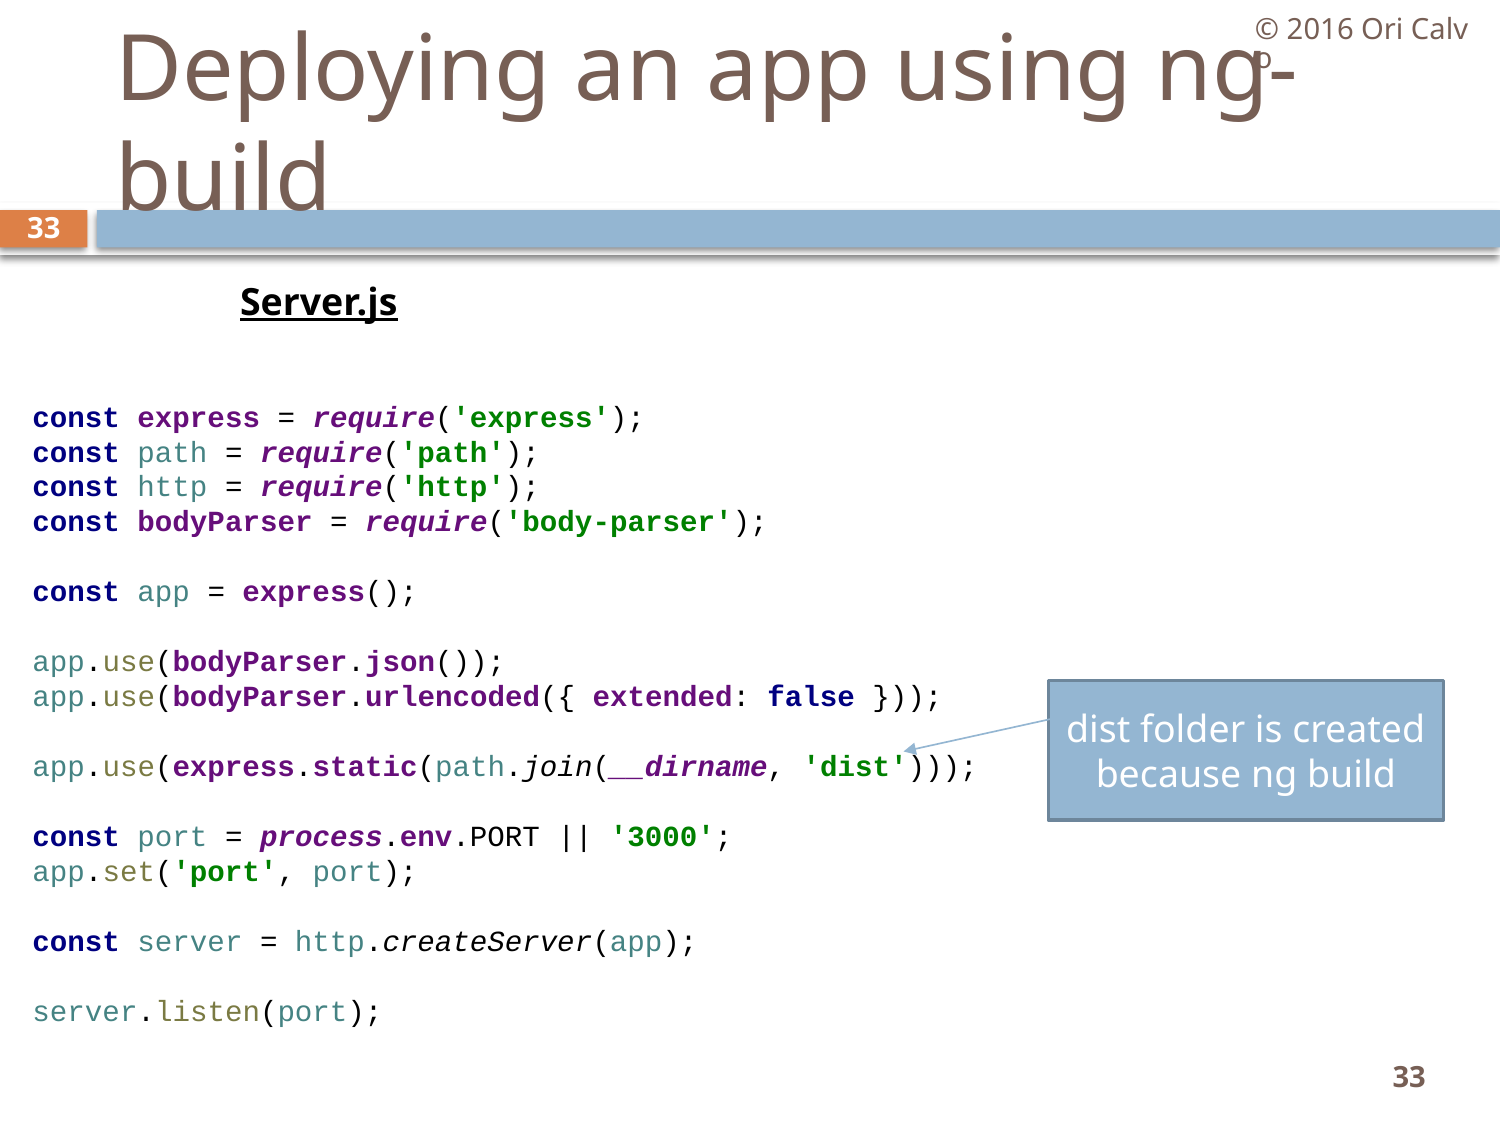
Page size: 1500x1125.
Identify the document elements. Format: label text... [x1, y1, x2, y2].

text_box dist folder is created because ng build [1047, 679, 1445, 822]
slide_number 33 [0, 208, 88, 249]
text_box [903, 712, 1081, 752]
title Deploying an app using ng-build [100, 37, 1438, 200]
text_box const express = require('express'); const path = require('path'); const http = require('http'); const bodyParser = require('body-parser'); const app = express(); app.use(bodyParser.json()); app.use(bodyParser.urlencoded({ extended: false })); app.use(express.static(path.join(__dirname, 'dist'))); const port = process.env.PORT || '3000'; app.set('port', port); const server = http.createServer(app); server.listen(port); [17, 390, 1010, 1035]
footer © 2016 Ori Calvo [1240, 0, 1500, 60]
text_box Server.js [135, 270, 502, 331]
